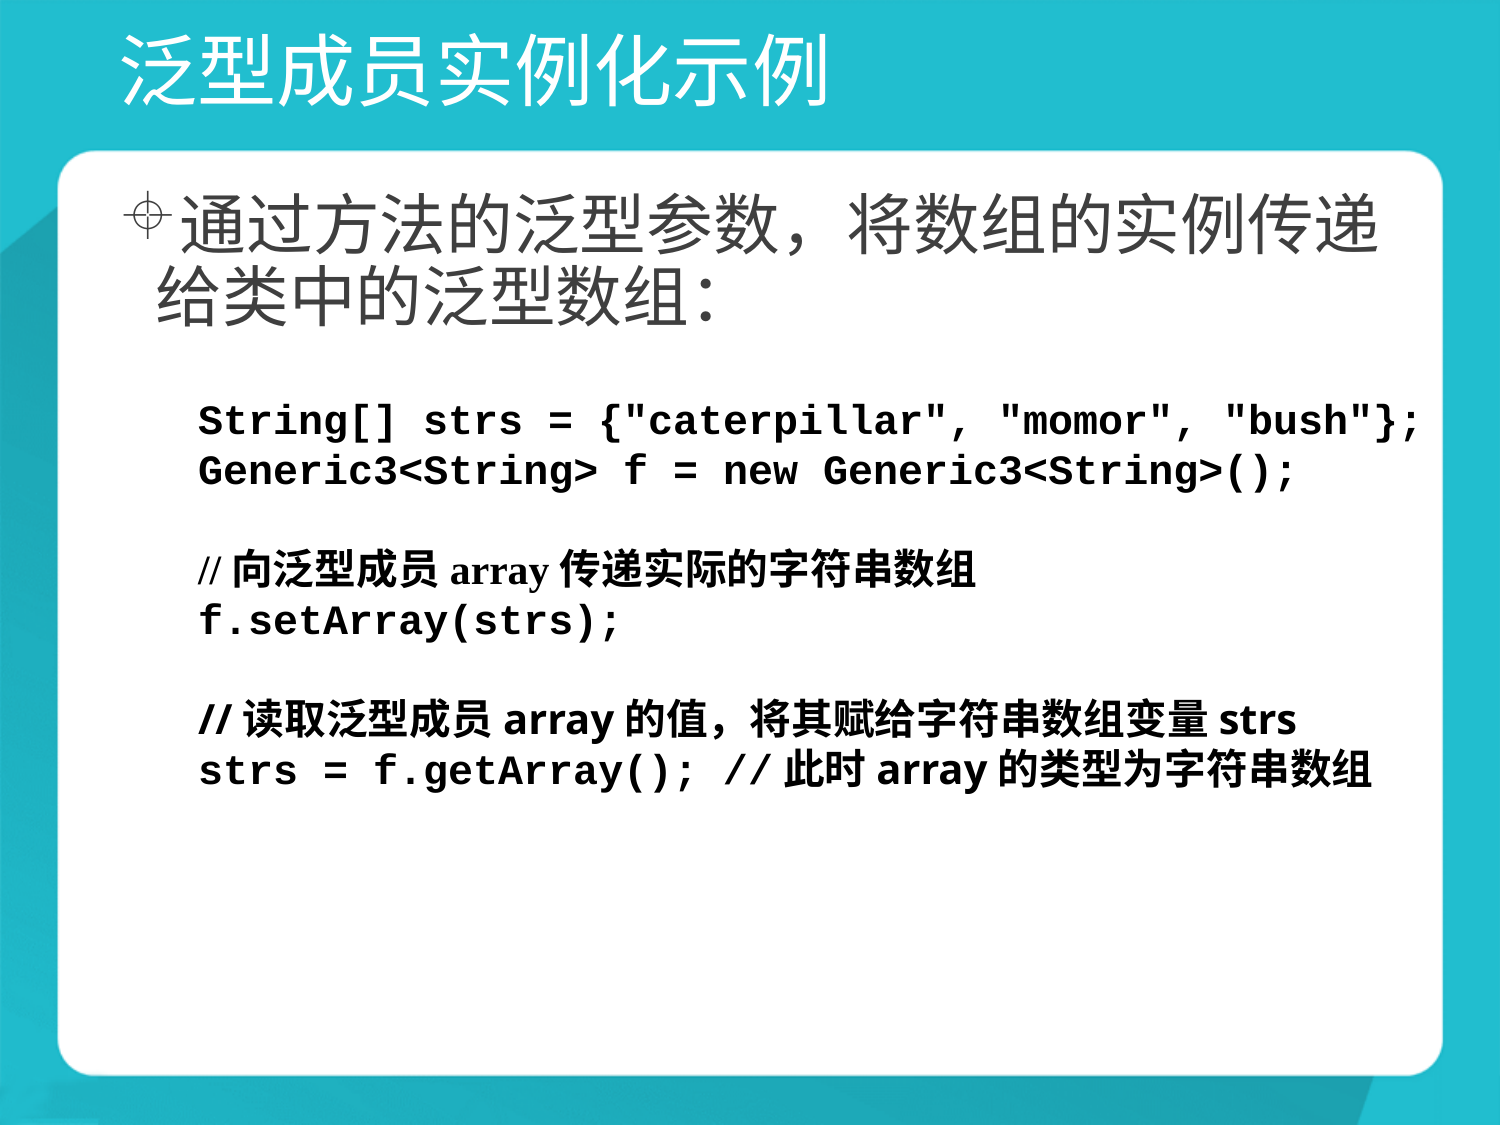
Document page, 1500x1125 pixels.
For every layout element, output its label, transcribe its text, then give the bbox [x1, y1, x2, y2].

picture [0, 0, 1500, 1125]
text_box String[] strs = {"caterpillar", "momor", "bush"}; Generic3<String> f = new Generic3<String>(); //向泛型成员array传递实际的字符串数组 f.setArray(strs); //读取泛型成员array的值，将其赋给字符串数组变量strs strs = f.getArray(); //此时array的类型为字符串数组 [147, 385, 1459, 793]
title 泛型成员实例化示例 [103, 0, 1397, 150]
list 通过方法的泛型参数，将数组的实例传递给类中的泛型数组： [103, 184, 1397, 1024]
